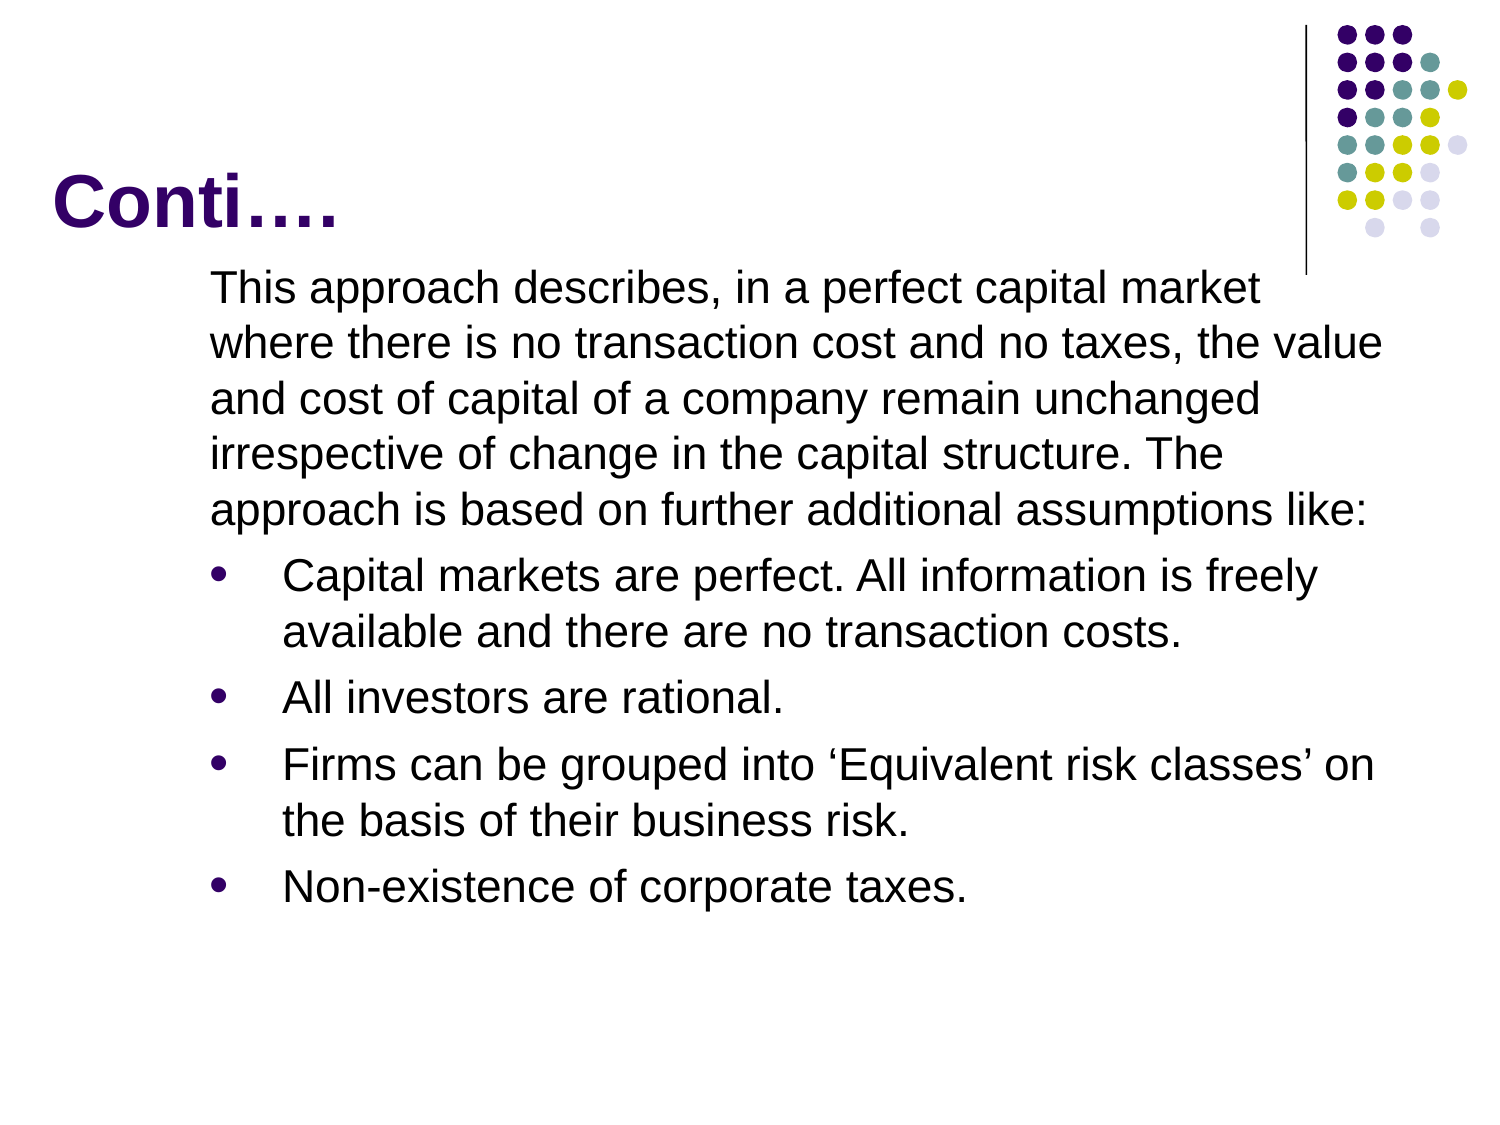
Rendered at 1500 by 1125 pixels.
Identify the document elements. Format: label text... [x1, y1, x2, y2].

list This approach describes, in a perfect capital market where there is no transaction cost and no taxes, the value and cost of capital of a company remain unchanged irrespective of change in the capital structure. The approach is based on further additional assumptions like: Capital markets are perfect. All information is freely available and there are no transaction costs. All investors are rational. Firms can be grouped into ‘Equivalent risk classes’ on the basis of their business risk. Non-existence of corporate taxes. [187, 249, 1400, 974]
title Conti…. [37, 37, 1300, 250]
